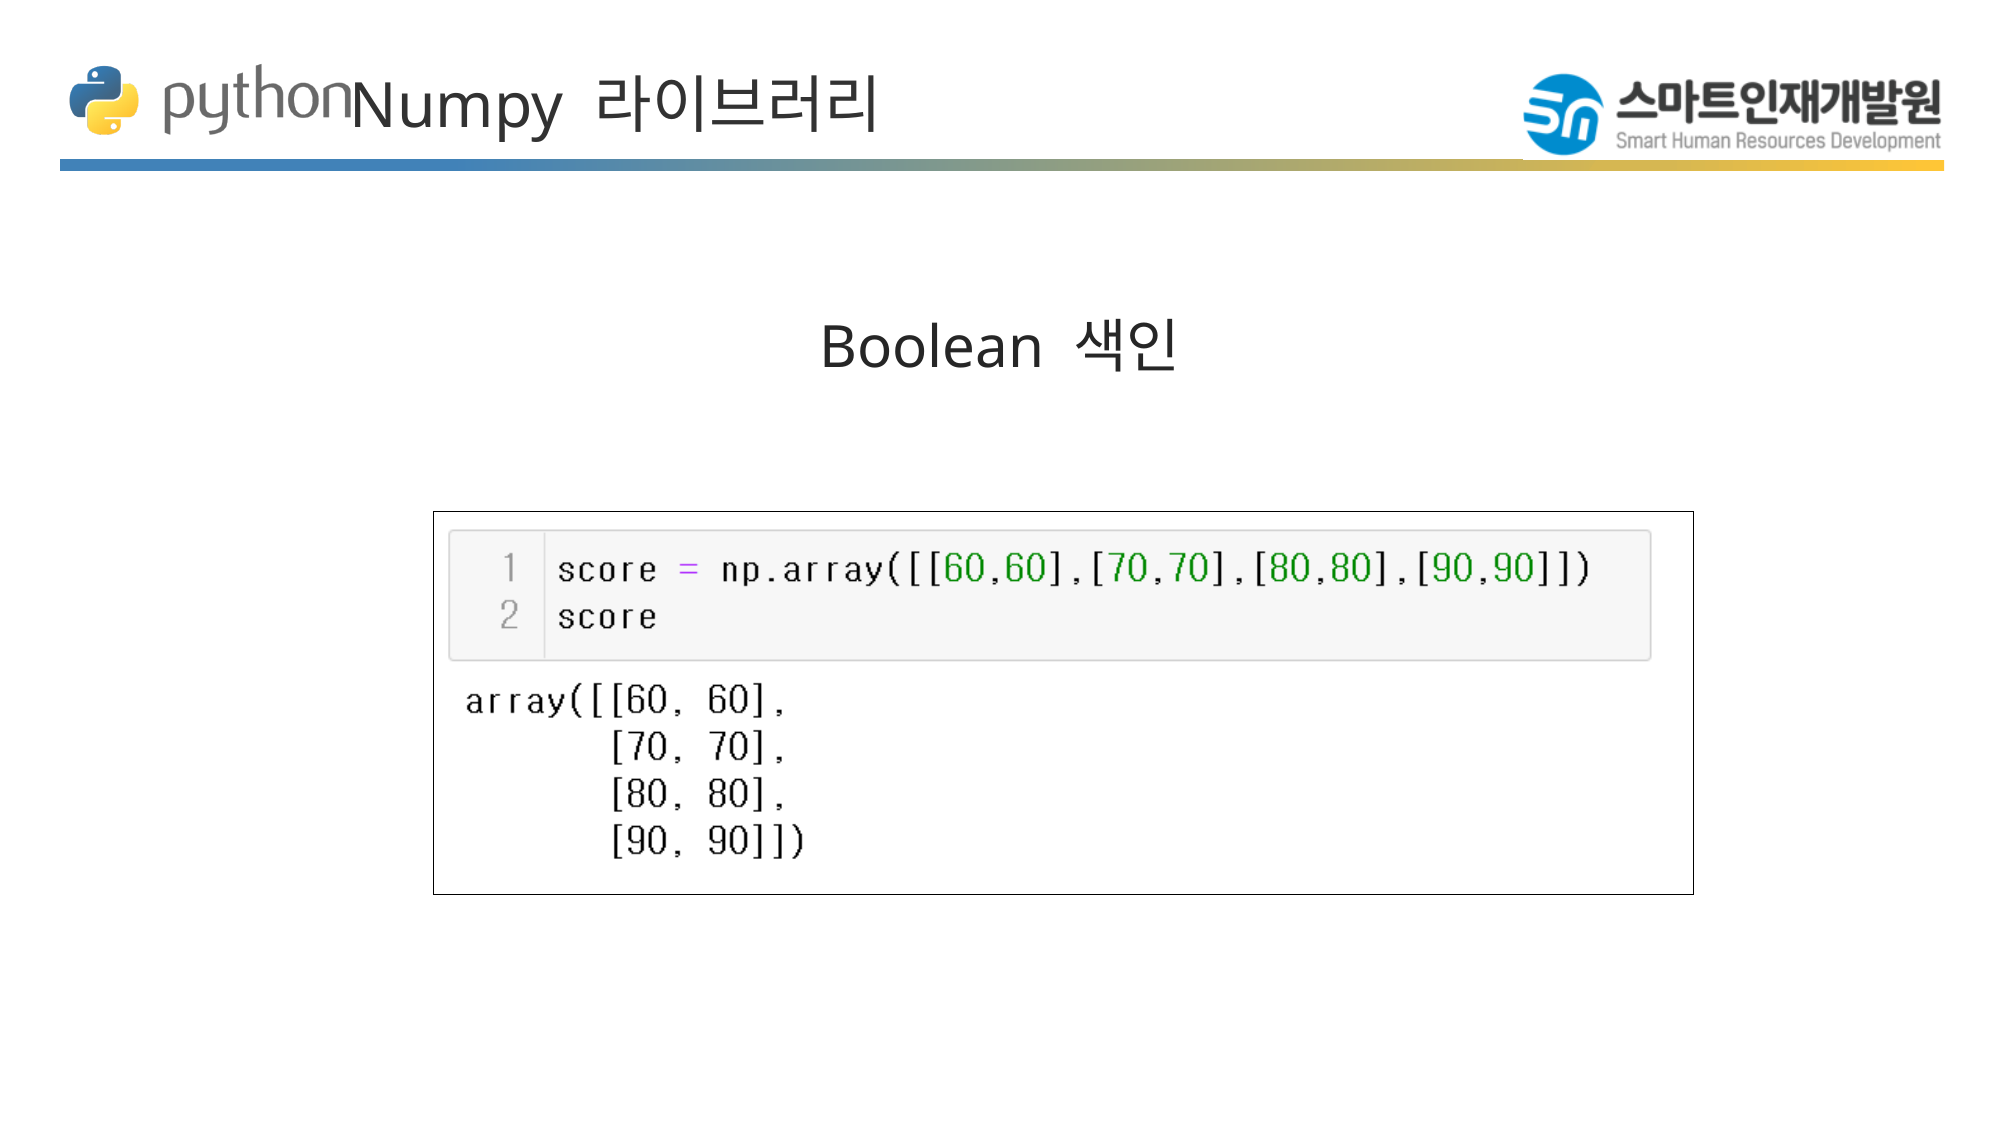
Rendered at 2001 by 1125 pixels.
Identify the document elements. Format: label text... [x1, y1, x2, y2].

picture [1523, 68, 1952, 160]
picture [433, 511, 1694, 895]
text_box Numpy 라이브러리 [334, 57, 898, 148]
text_box Boolean 색인 [167, 287, 1833, 387]
picture [60, 55, 363, 147]
